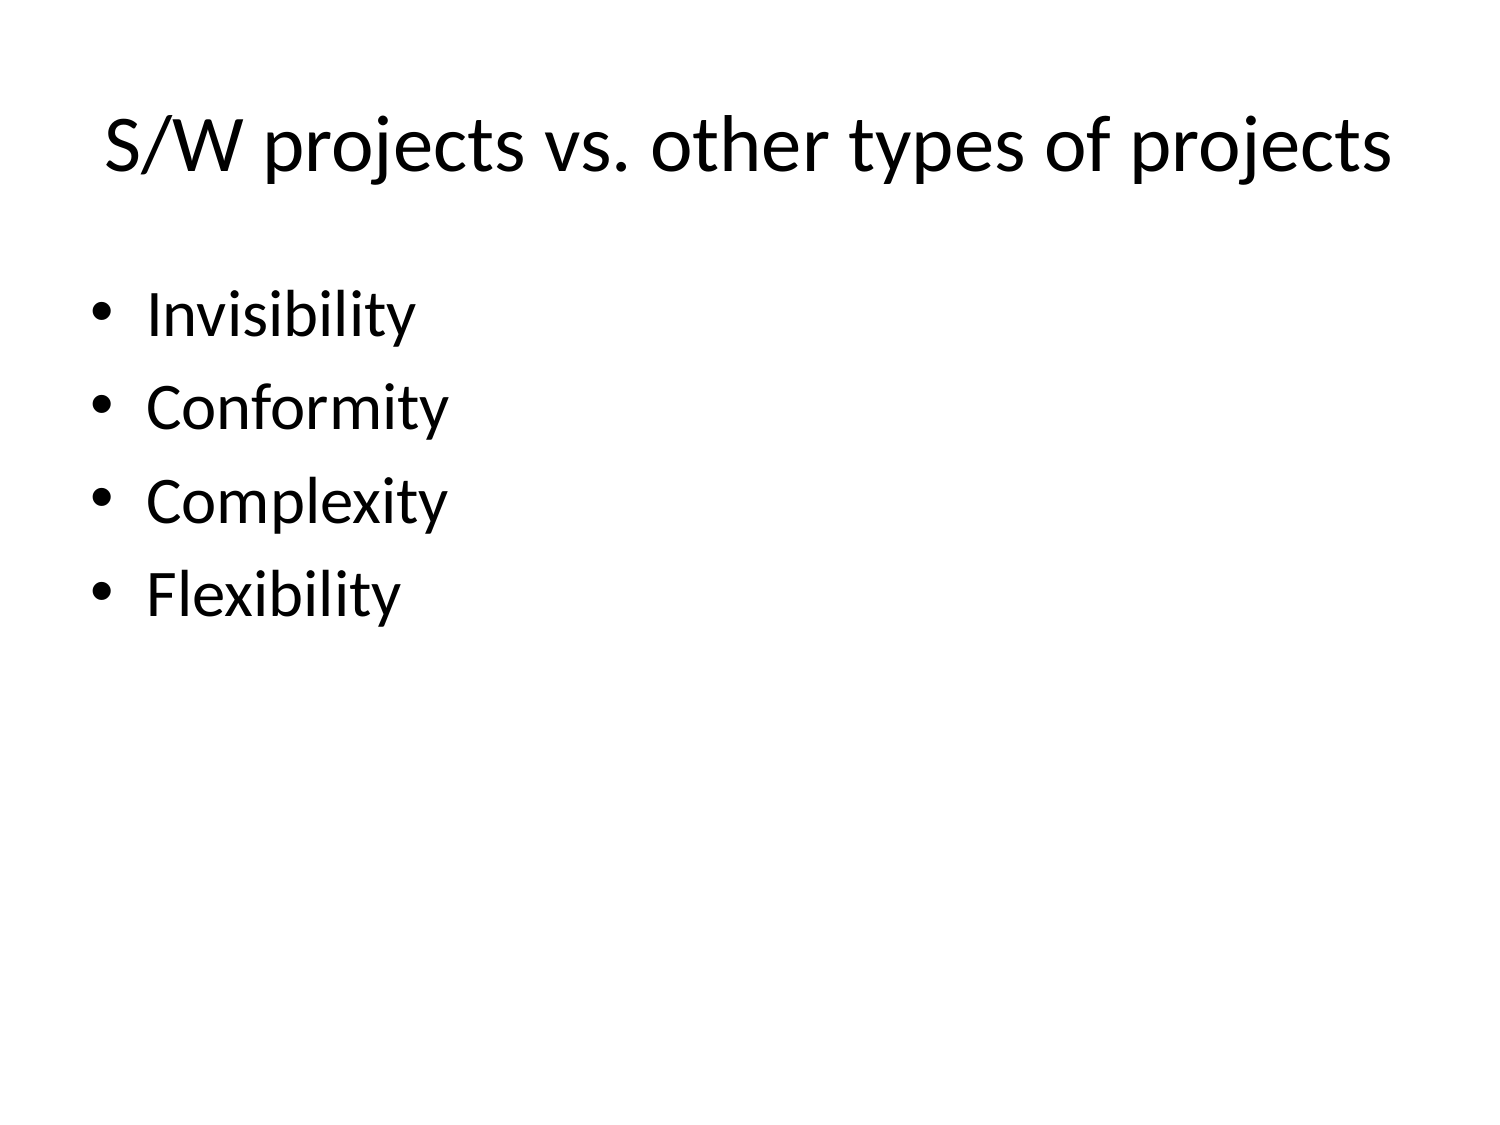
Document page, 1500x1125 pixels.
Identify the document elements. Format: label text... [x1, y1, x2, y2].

title S/W projects vs. other types of projects [75, 45, 1425, 233]
list Invisibility Conformity Complexity Flexibility [75, 262, 1425, 1005]
